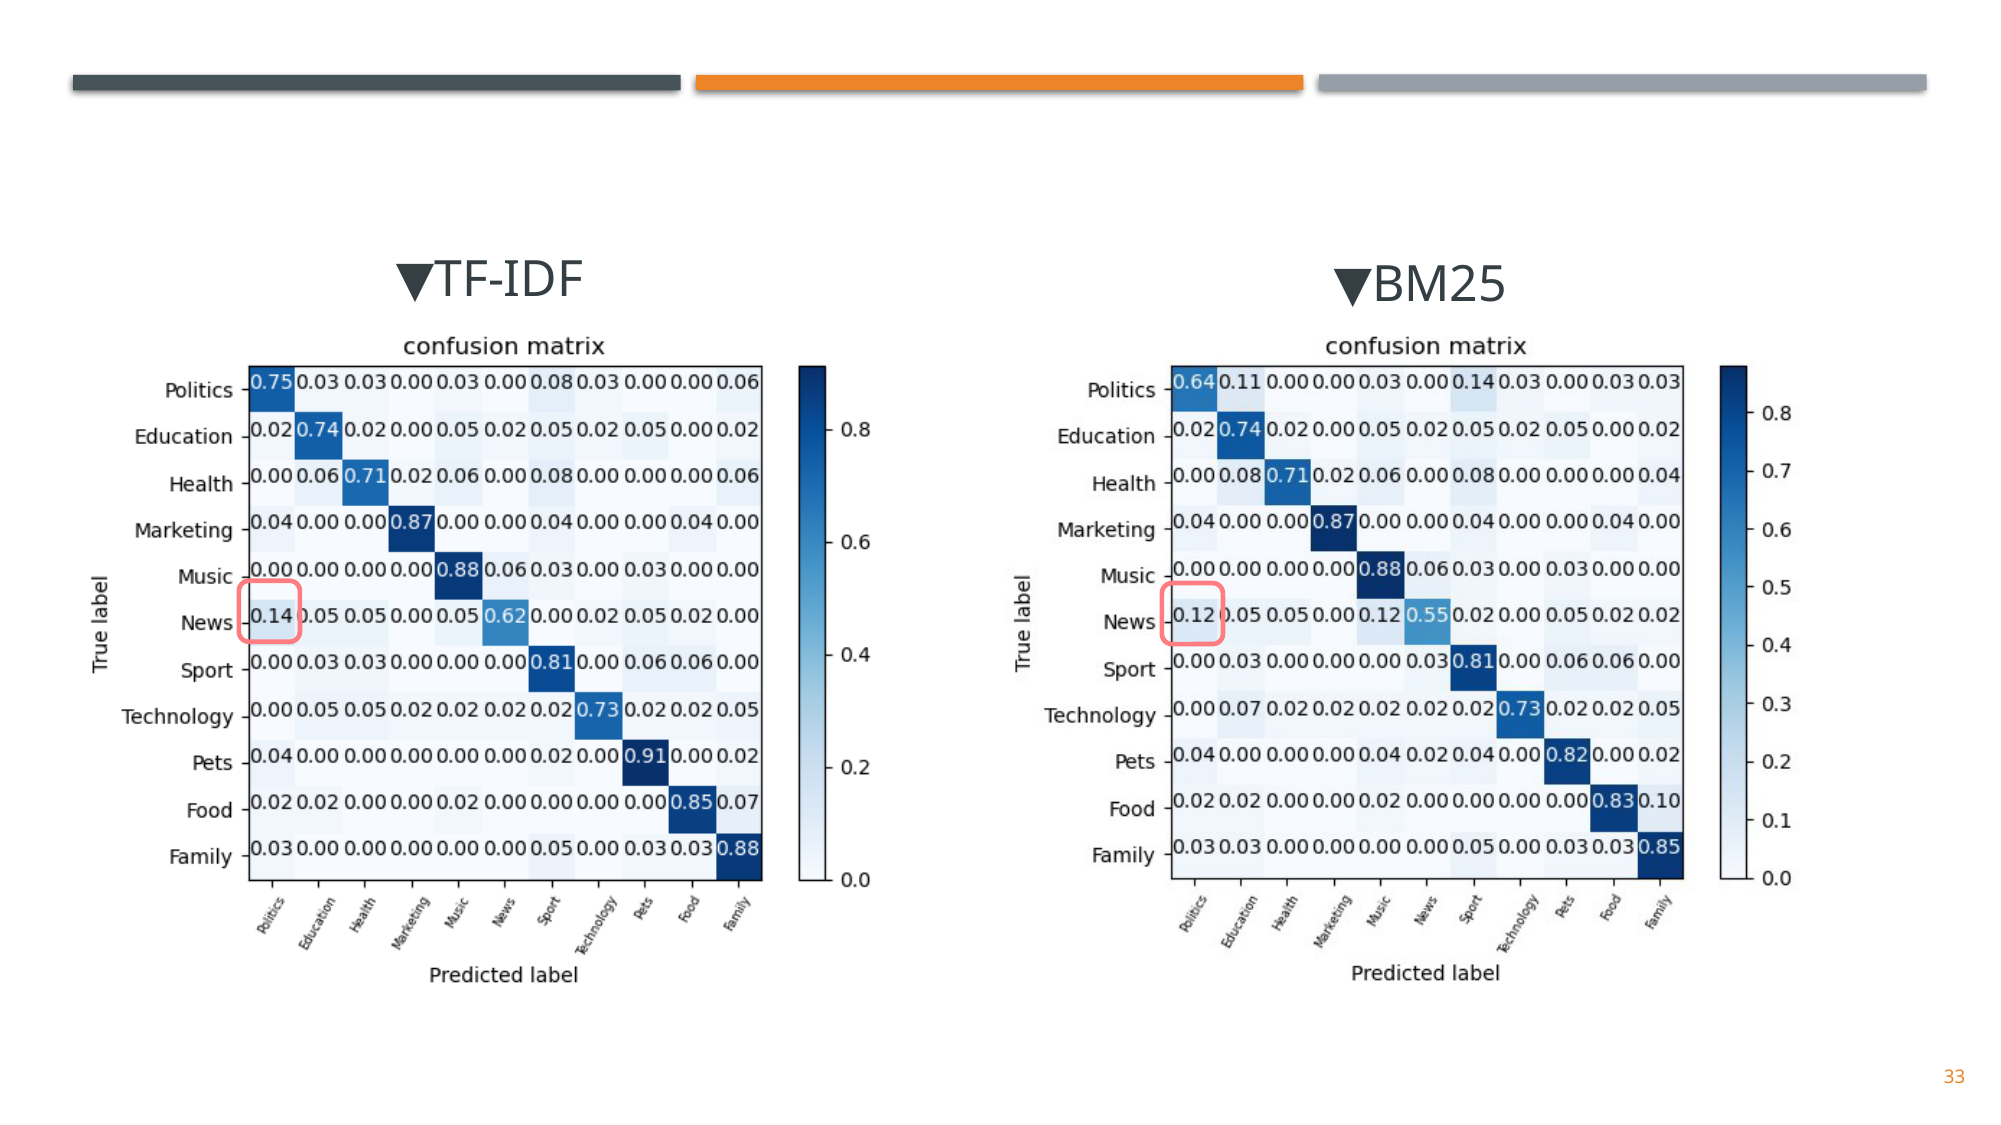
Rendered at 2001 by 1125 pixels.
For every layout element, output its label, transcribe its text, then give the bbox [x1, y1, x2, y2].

text_box ▼BM25 [1318, 244, 1550, 312]
picture [12, 314, 1858, 1008]
text_box ▼TF-IDF [381, 238, 613, 312]
slide_number 33 [1807, 1048, 1981, 1108]
